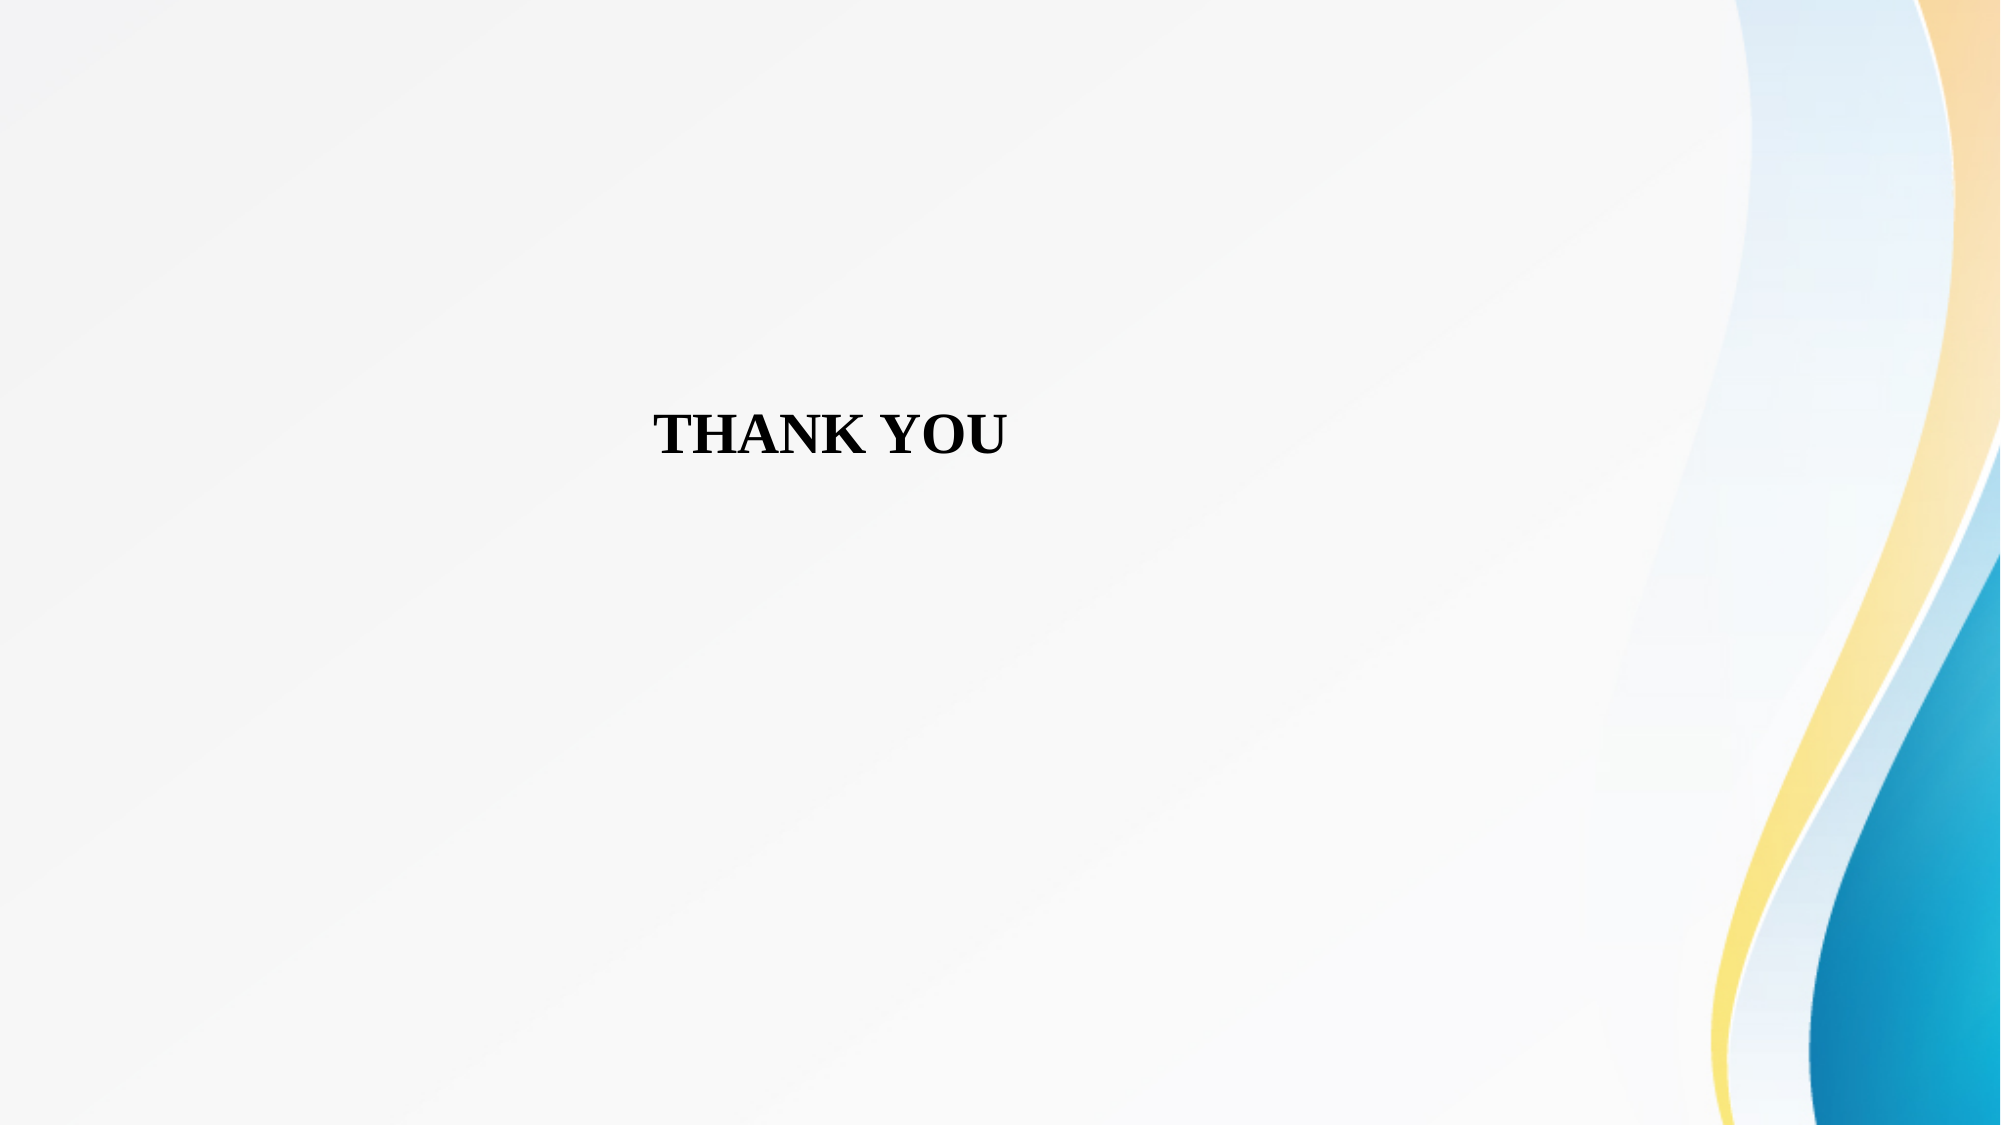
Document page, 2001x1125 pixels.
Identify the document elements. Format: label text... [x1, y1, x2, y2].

picture [0, 0, 2001, 1125]
list THANK YOU [99, 192, 1647, 1006]
